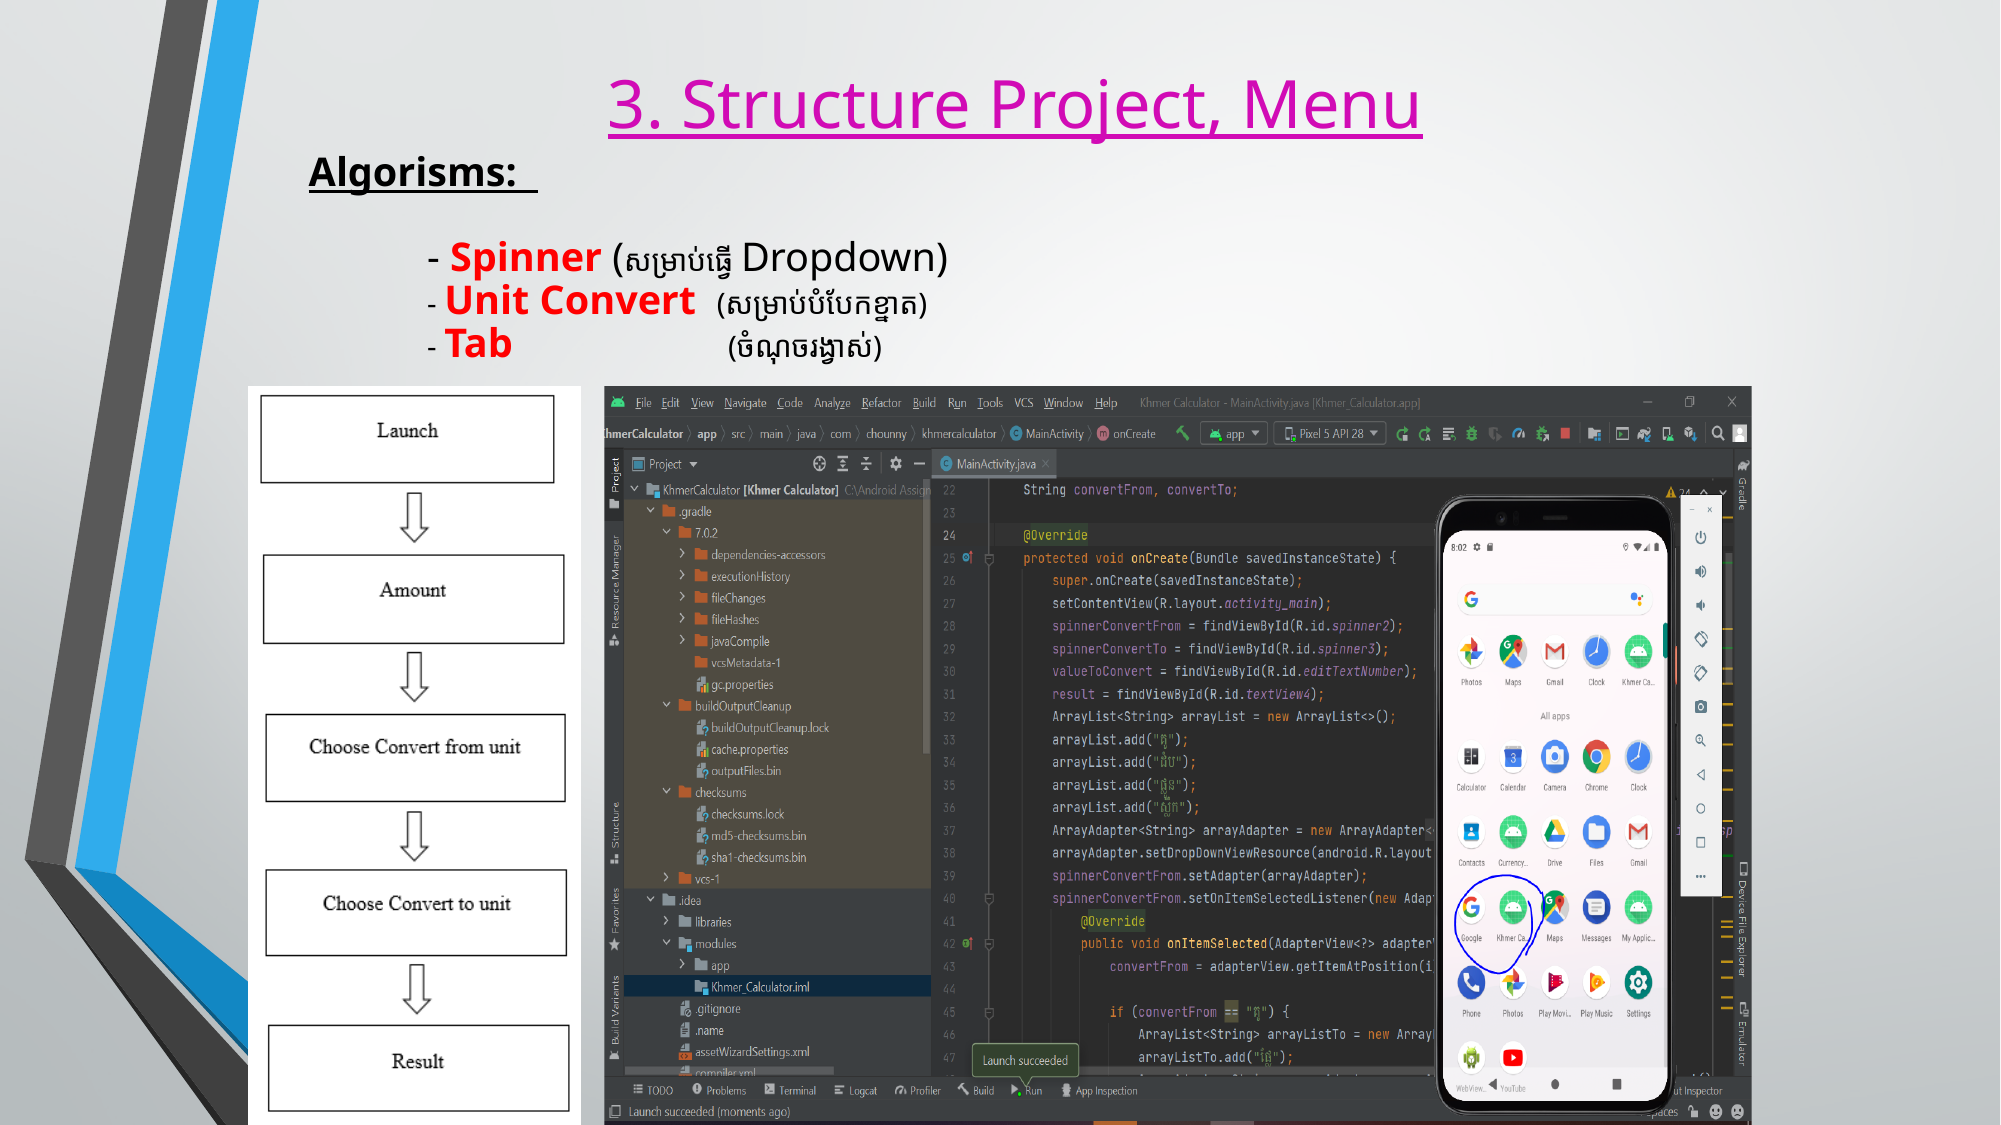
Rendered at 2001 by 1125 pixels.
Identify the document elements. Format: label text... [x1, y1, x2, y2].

picture [604, 386, 1752, 1125]
picture [248, 386, 581, 1125]
title 3. Structure Project, Menu [432, 36, 1599, 168]
text_box Algorisms: - Spinner (សម្រាប់ធ្វើ Dropdown) - Unit Convert (សម្រាប់បំបែកខ្នាត) - Tab (ចំណុចរង្វាស់) [293, 144, 1358, 375]
